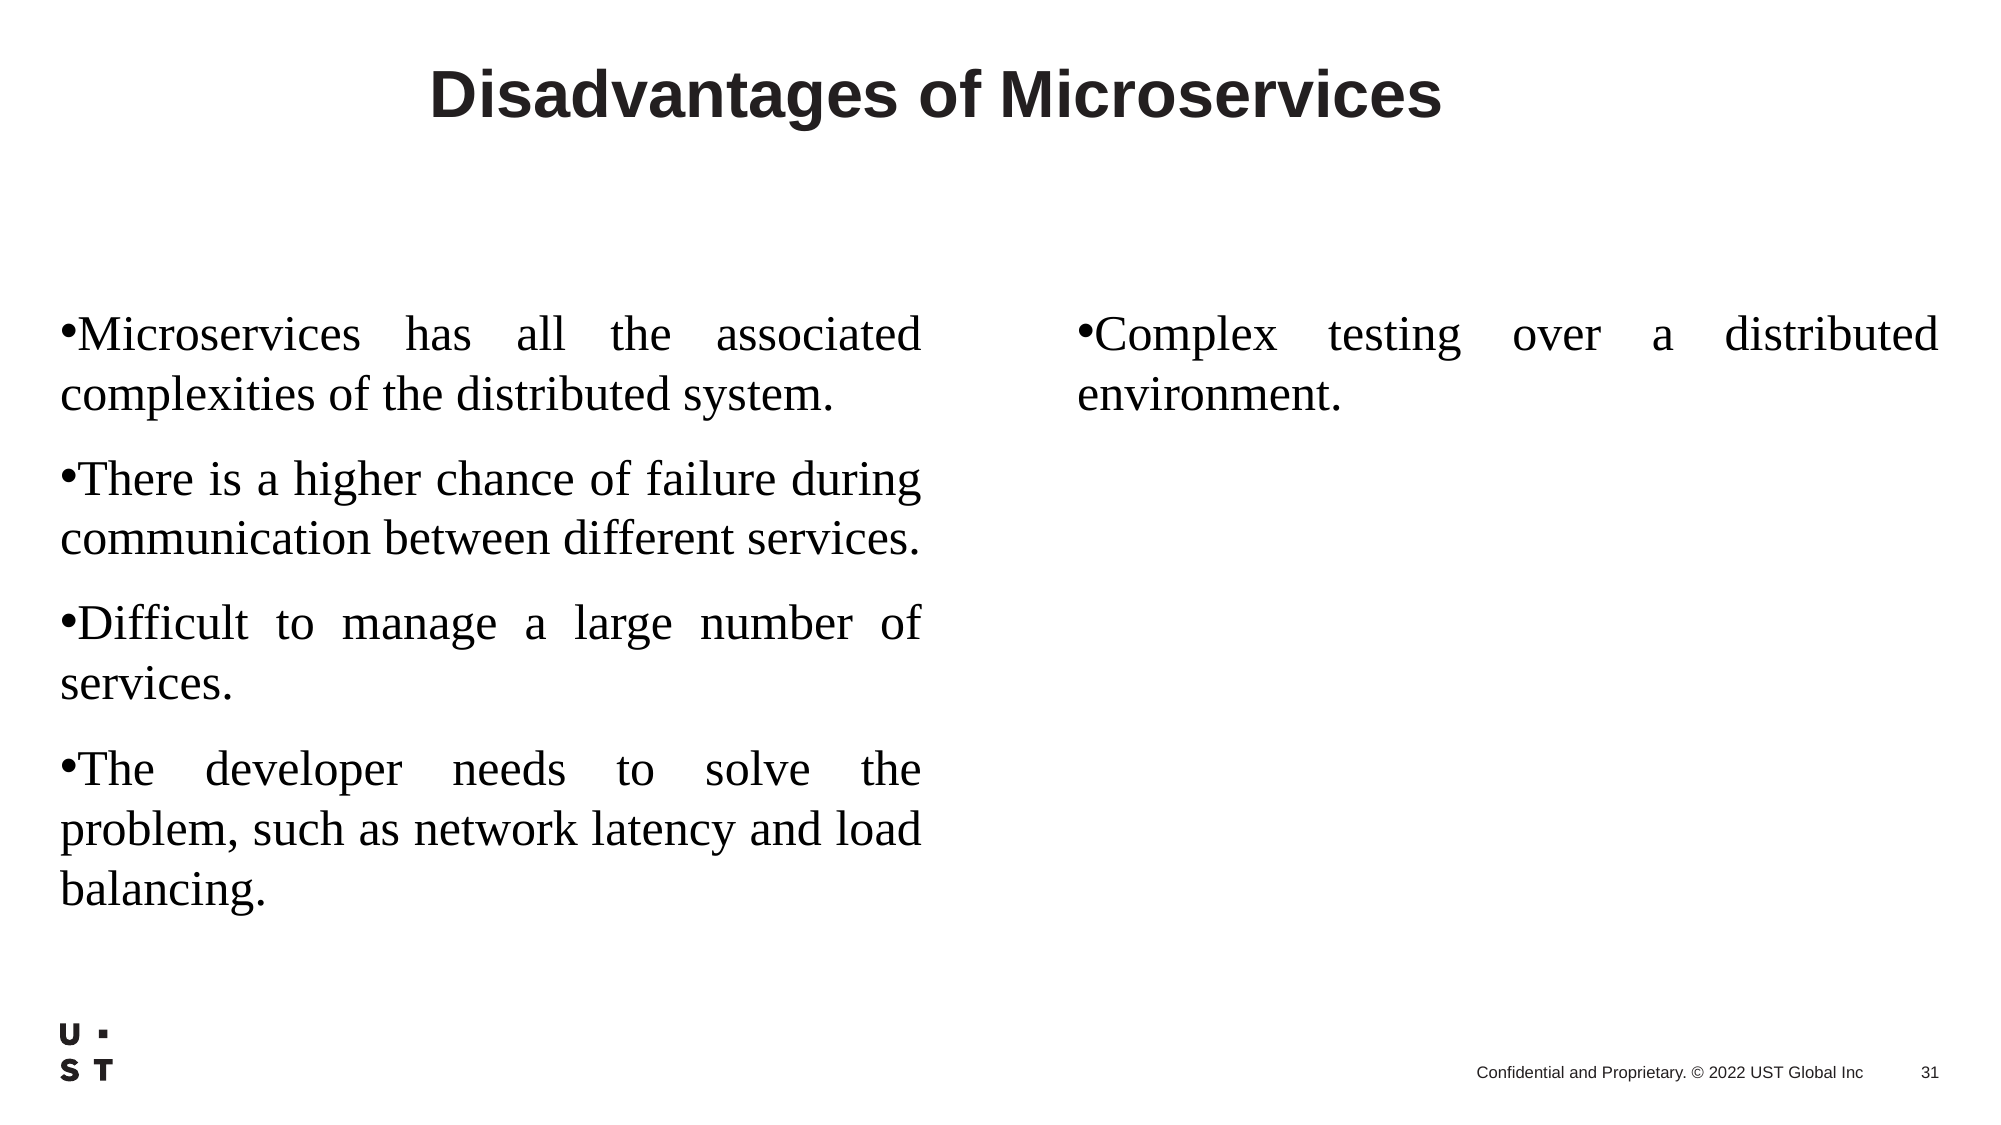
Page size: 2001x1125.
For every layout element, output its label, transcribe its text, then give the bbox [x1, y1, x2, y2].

title Disadvantages of Microservices [60, 60, 1940, 210]
list Microservices has all the associated complexities of the distributed system. There is a higher chance of failure during communication between different services. Difficult to manage a large number of services. The developer needs to solve the problem, such as network latency and load balancing. Complex testing over a distributed environment. [60, 299, 1940, 998]
